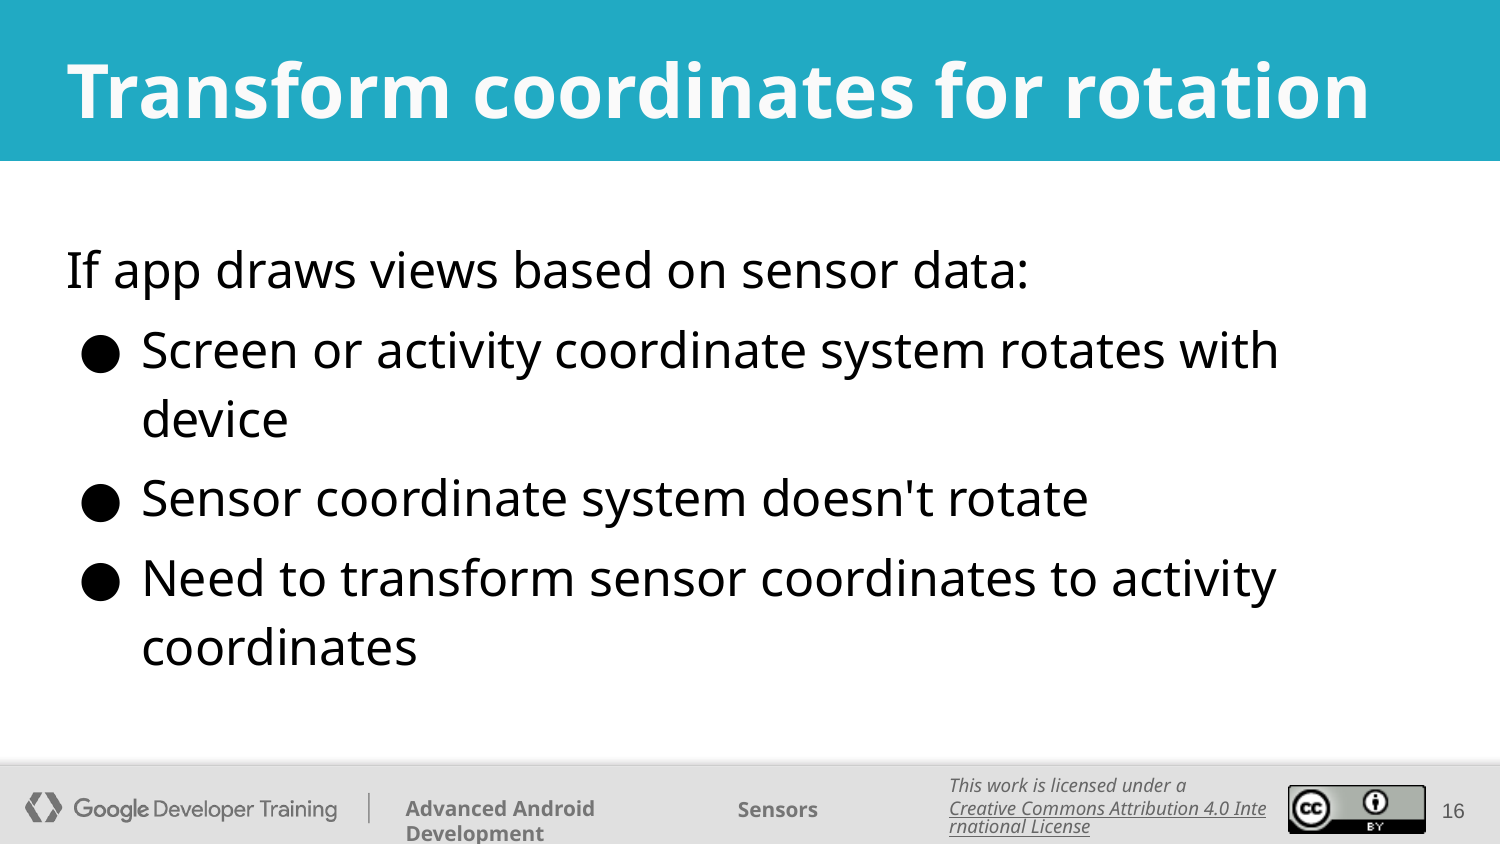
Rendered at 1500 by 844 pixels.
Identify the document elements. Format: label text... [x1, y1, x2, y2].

title Transform coordinates for rotation [51, 28, 1449, 122]
list If app draws views based on sensor data: Screen or activity coordinate system rotates with device Sensor coordinate system doesn't rotate Need to transform sensor coordinates to activity coordinates [51, 214, 1449, 737]
slide_number ‹#› [1389, 777, 1480, 842]
picture [0, 161, 1500, 844]
